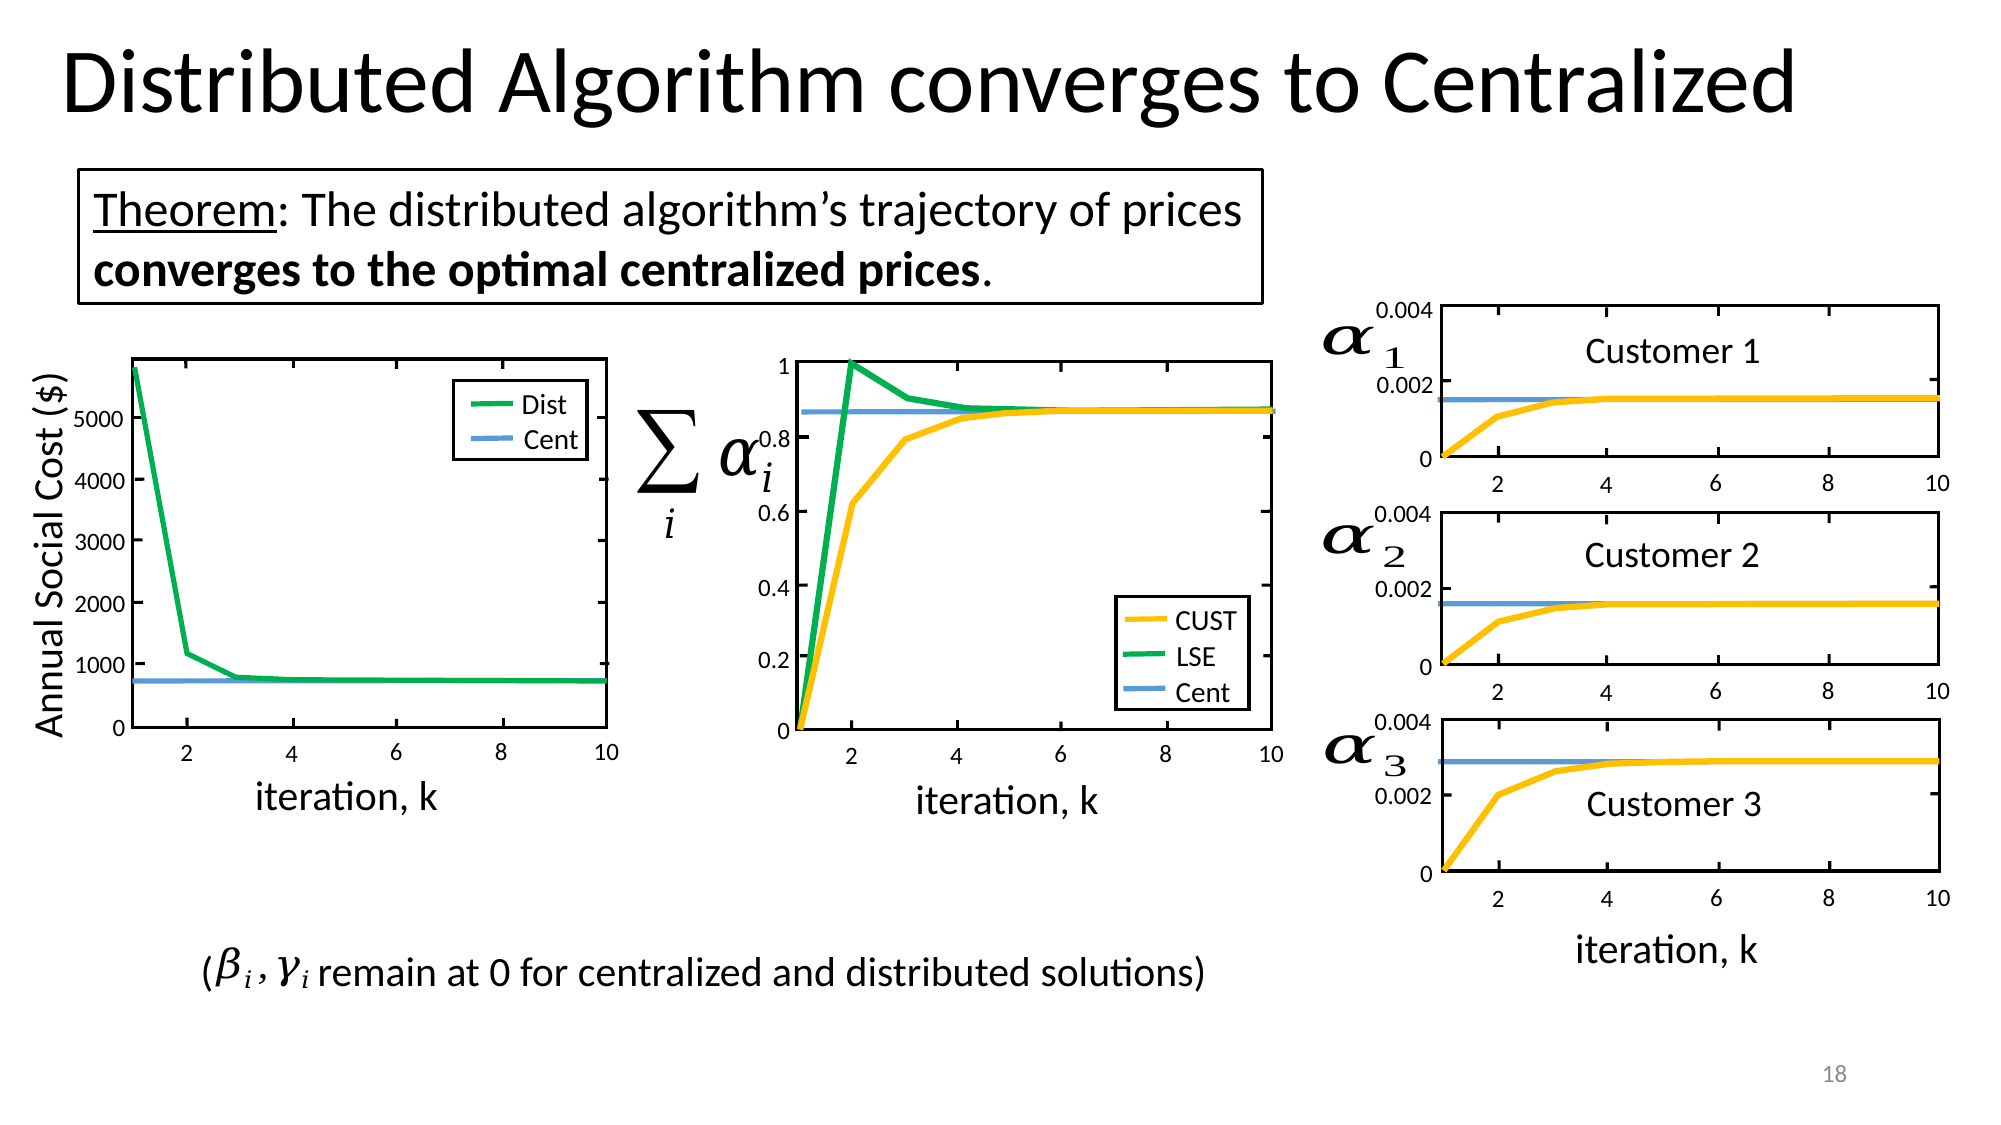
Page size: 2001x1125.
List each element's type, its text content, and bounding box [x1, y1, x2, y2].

slide_number 18 [1412, 1042, 1863, 1103]
text_box [453, 380, 509, 460]
text_box 0.002 [1360, 564, 1448, 610]
text_box iteration, k [1560, 914, 1774, 980]
text_box [1232, 644, 1250, 711]
text_box 0.6 [743, 488, 805, 534]
text_box [1440, 604, 1583, 657]
text_box 1 [762, 342, 805, 388]
text_box ( remain at 0 for centralized and distributed solutions) [185, 937, 1223, 1003]
text_box [1448, 400, 1940, 458]
text_box CUST [1160, 594, 1253, 644]
text_box [805, 414, 1272, 731]
text_box 2 [165, 728, 209, 774]
text_box 4 [1585, 875, 1629, 921]
text_box 10 [1909, 459, 1966, 505]
text_box [1440, 400, 1559, 450]
text_box 0.4 [743, 564, 805, 609]
text_box [1441, 762, 1606, 861]
text_box 8 [1807, 666, 1850, 712]
text_box 10 [1909, 666, 1966, 712]
text_box Cent [1160, 665, 1246, 716]
text_box Annual Social Cost ($) [13, 356, 78, 754]
text_box [1448, 605, 1940, 665]
text_box 2 [1477, 874, 1520, 920]
text_box Theorem: The distributed algorithm’s trajectory of prices converges to the optimal centralized prices. [78, 169, 1263, 304]
text_box 8 [1144, 730, 1188, 776]
text_box [1440, 304, 1940, 399]
text_box iteration, k [239, 761, 453, 827]
text_box 3000 [78, 517, 141, 563]
text_box Dist [506, 377, 583, 428]
text_box 10 [1243, 730, 1299, 776]
text_box Distributed Algorithm converges to Centralized [46, 13, 1928, 138]
text_box 10 [1910, 873, 1966, 919]
text_box 2 [1476, 667, 1520, 713]
text_box 0 [1404, 642, 1448, 688]
text_box 6 [375, 727, 418, 761]
text_box 6 [1694, 459, 1738, 505]
text_box 0.2 [743, 636, 805, 682]
text_box [1441, 719, 1940, 761]
text_box Customer 1 [1570, 319, 1776, 379]
text_box 0.8 [744, 414, 806, 460]
text_box 2 [1476, 460, 1520, 506]
text_box 1000 [78, 640, 141, 686]
text_box [583, 380, 588, 412]
text_box 4 [1585, 668, 1628, 714]
text_box 4 [1585, 461, 1628, 506]
text_box Cent [509, 412, 594, 463]
text_box 4 [270, 729, 314, 761]
text_box 0 [762, 707, 805, 752]
text_box 0 [1404, 435, 1448, 481]
text_box 4000 [78, 456, 141, 502]
text_box [1442, 762, 1940, 872]
text_box 6 [1694, 666, 1738, 712]
text_box [800, 412, 997, 721]
text_box 8 [1807, 873, 1851, 919]
text_box 0.004 [1359, 698, 1447, 743]
text_box [799, 412, 1271, 730]
text_box [1115, 596, 1161, 711]
text_box 2000 [78, 579, 141, 625]
text_box [1442, 604, 1940, 665]
text_box [852, 361, 1272, 409]
text_box [796, 415, 842, 654]
text_box 10 [578, 727, 635, 773]
text_box [131, 358, 608, 728]
text_box Customer 3 [1572, 771, 1778, 832]
text_box [843, 361, 1052, 411]
text_box 0.004 [1361, 286, 1449, 332]
text_box 0.002 [1361, 361, 1449, 406]
text_box [796, 682, 805, 707]
text_box Customer 2 [1569, 522, 1775, 583]
text_box [133, 367, 607, 680]
text_box 8 [480, 727, 523, 773]
text_box [1448, 763, 1940, 872]
text_box 2 [830, 731, 873, 777]
text_box 0.004 [1359, 490, 1447, 536]
text_box 5000 [78, 394, 139, 440]
text_box 8 [1807, 459, 1850, 505]
text_box 6 [1039, 730, 1083, 765]
text_box [1441, 400, 1925, 458]
text_box 0 [97, 704, 141, 750]
text_box [796, 361, 848, 414]
text_box iteration, k [900, 765, 1114, 831]
text_box 6 [1695, 873, 1738, 919]
text_box [1440, 512, 1940, 603]
text_box 0.002 [1360, 772, 1448, 818]
text_box 0 [1405, 849, 1448, 895]
text_box LSE [1161, 630, 1232, 680]
text_box 4 [935, 732, 978, 765]
